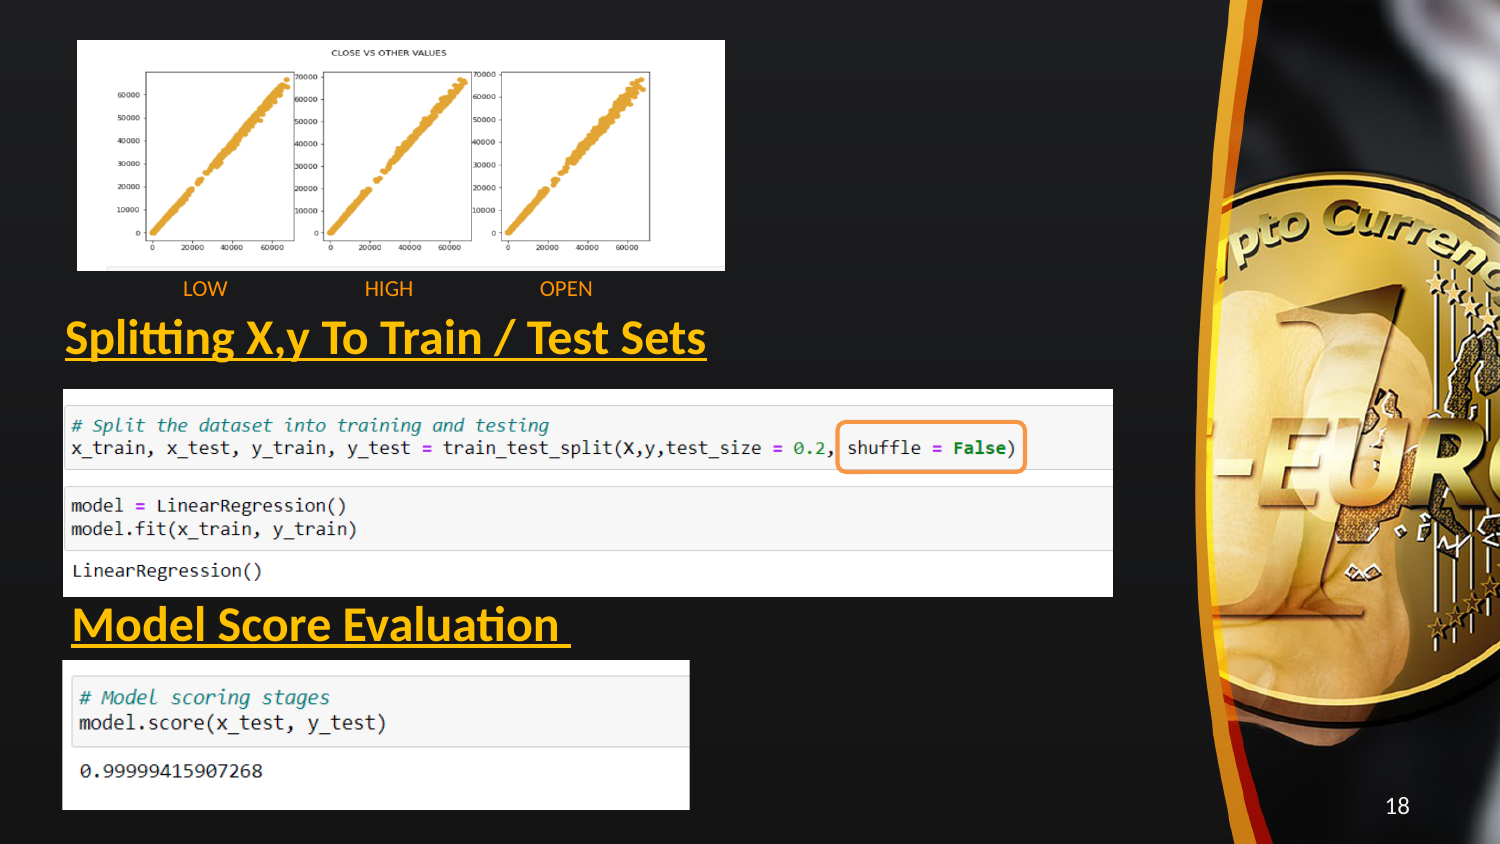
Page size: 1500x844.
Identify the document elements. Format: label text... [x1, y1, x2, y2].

text_box Model Score Evaluation [56, 583, 587, 659]
text_box LOW [168, 279, 281, 308]
slide_number 18 [1074, 782, 1425, 827]
text_box HIGH [350, 279, 463, 308]
text_box Splitting X,y To Train / Test Sets [49, 296, 813, 372]
picture [0, 0, 1500, 844]
text_box OPEN [525, 279, 638, 309]
